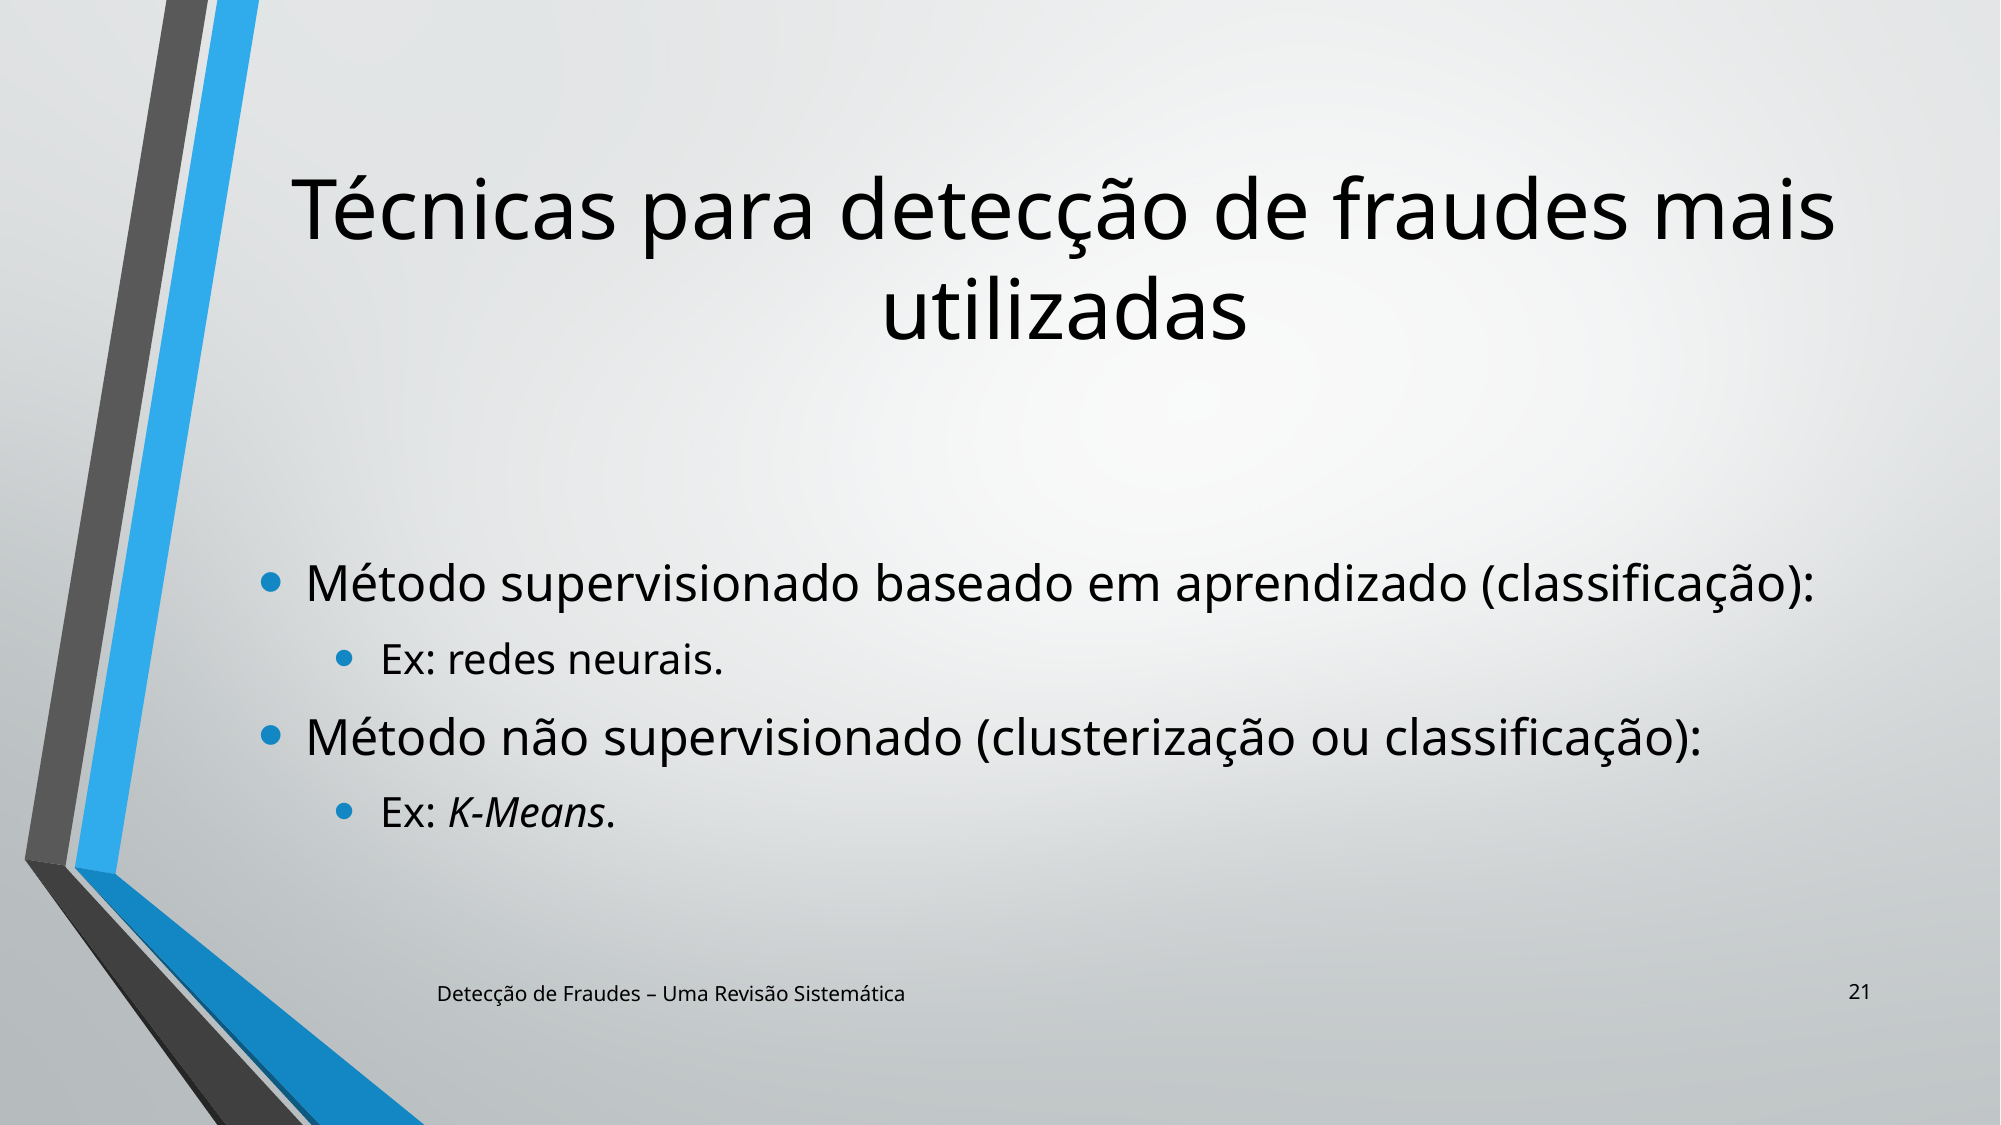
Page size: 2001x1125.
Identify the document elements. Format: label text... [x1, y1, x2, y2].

footer Detecção de Fraudes – Uma Revisão Sistemática [421, 965, 1584, 1025]
slide_number 21 [1796, 962, 1887, 1023]
title Técnicas para detecção de fraudes mais utilizadas [243, 112, 1887, 400]
list Método supervisionado baseado em aprendizado (classificação): Ex: redes neurais. Método não supervisionado (clusterização ou classificação): Ex: K-Means. [243, 437, 1887, 950]
